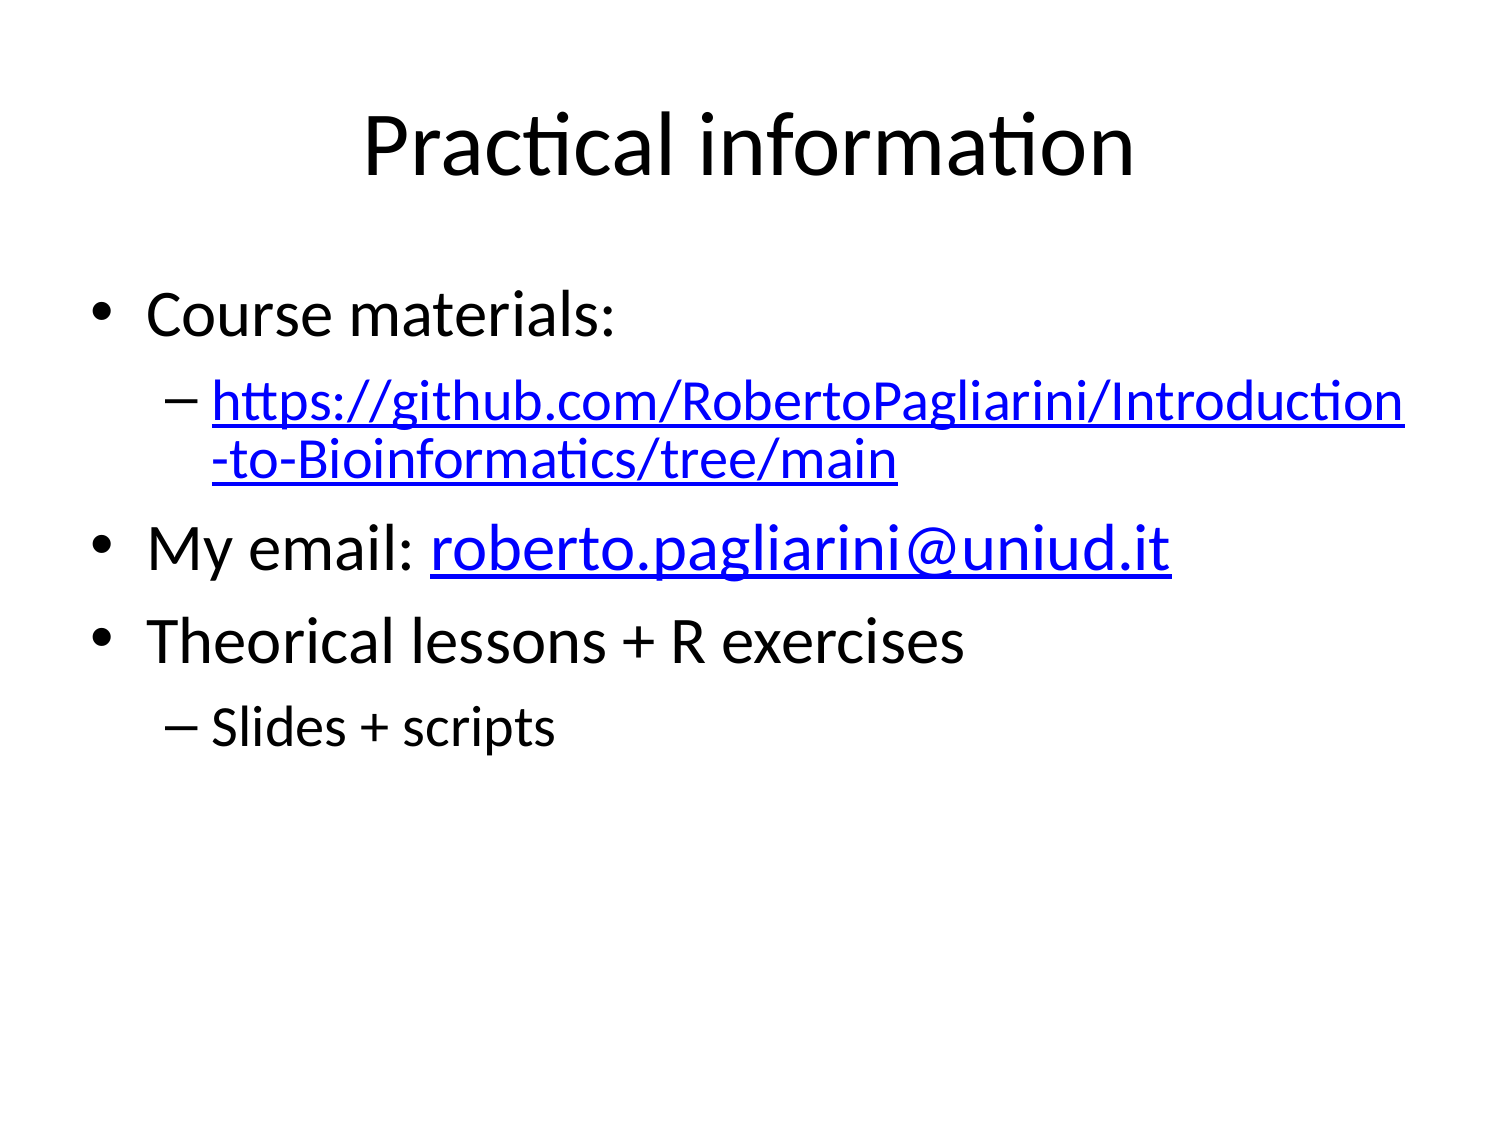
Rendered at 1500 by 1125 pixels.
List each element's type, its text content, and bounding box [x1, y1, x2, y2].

title Practical information [75, 45, 1425, 233]
list Course materials: https://github.com/RobertoPagliarini/Introduction-to-Bioinformatics/tree/main My email: roberto.pagliarini@uniud.it Theorical lessons + R exercises Slides + scripts [75, 262, 1425, 1005]
